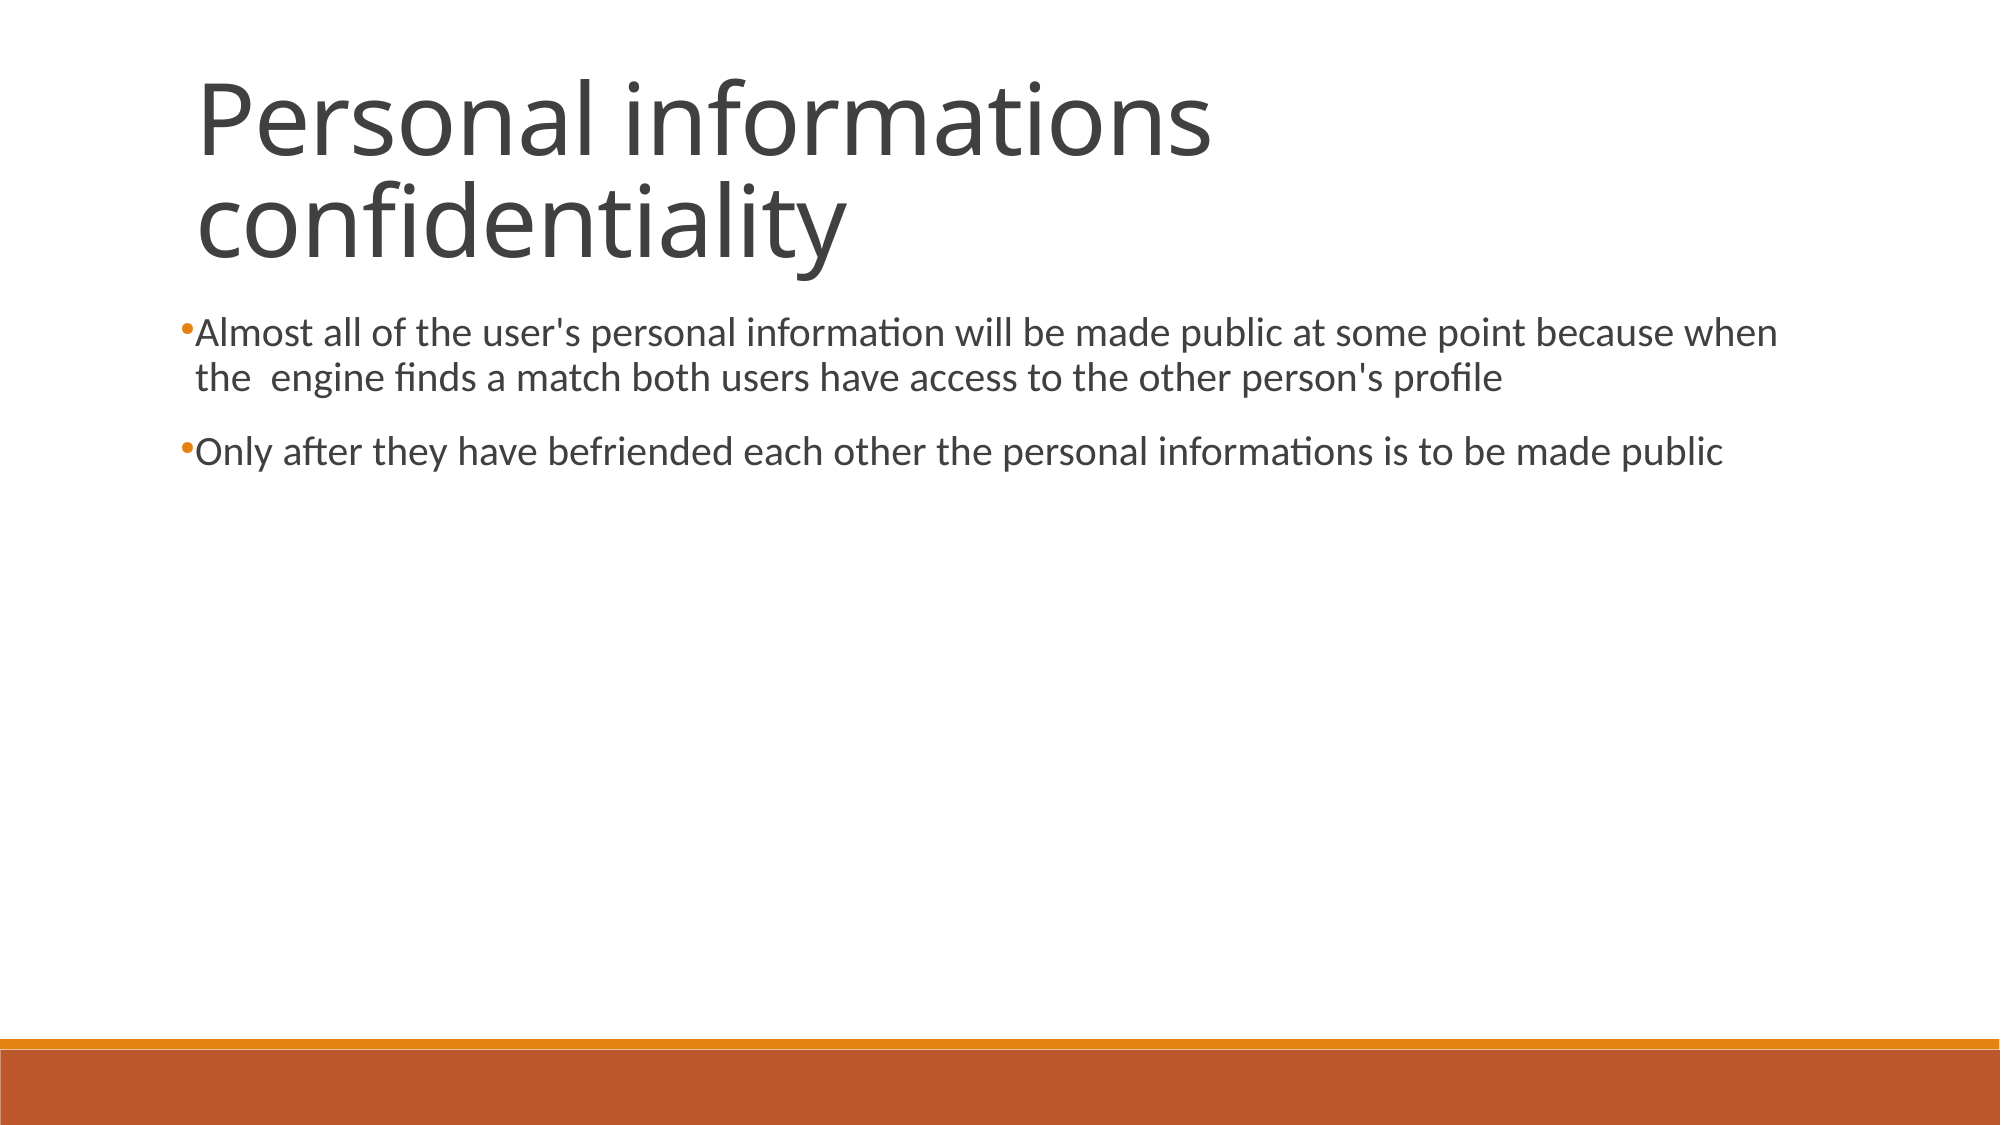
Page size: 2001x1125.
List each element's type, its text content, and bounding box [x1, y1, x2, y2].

title Personal informations confidentiality [180, 47, 1830, 285]
list Almost all of the user's personal information will be made public at some point because when the engine finds a match both users have access to the other person's profile Only after they have befriended each other the personal informations is to be made public [180, 302, 1830, 963]
